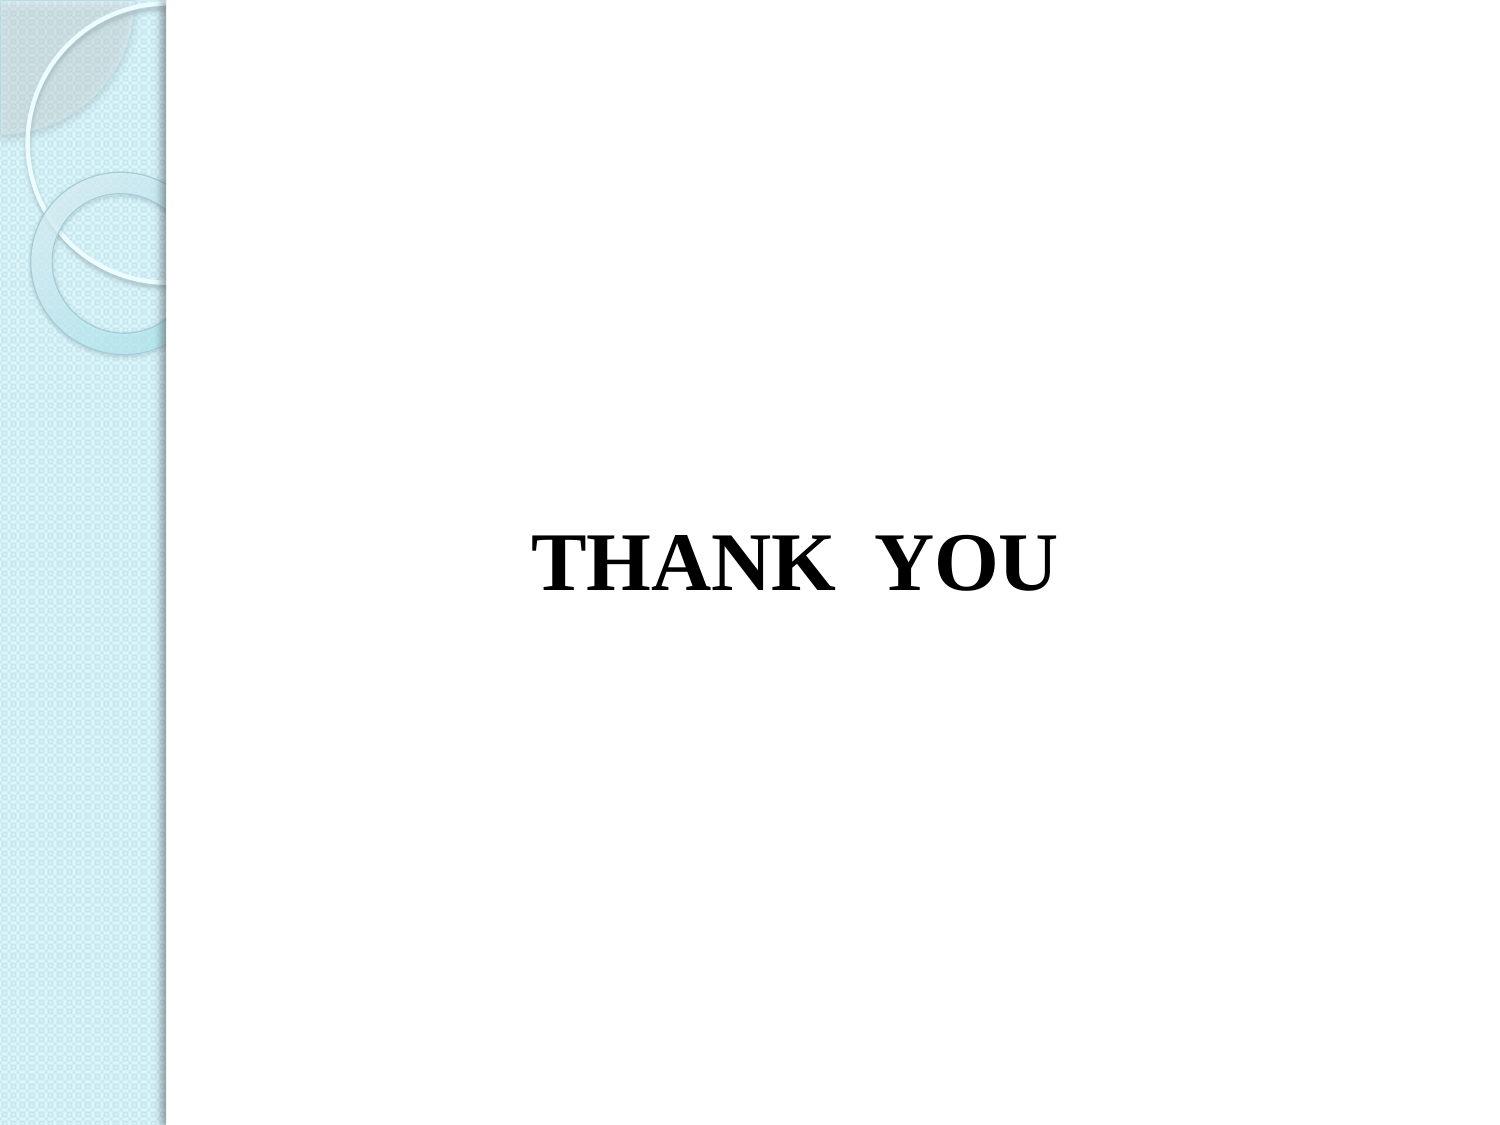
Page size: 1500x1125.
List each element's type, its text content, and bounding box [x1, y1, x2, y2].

list THANK YOU [174, 37, 1488, 1100]
